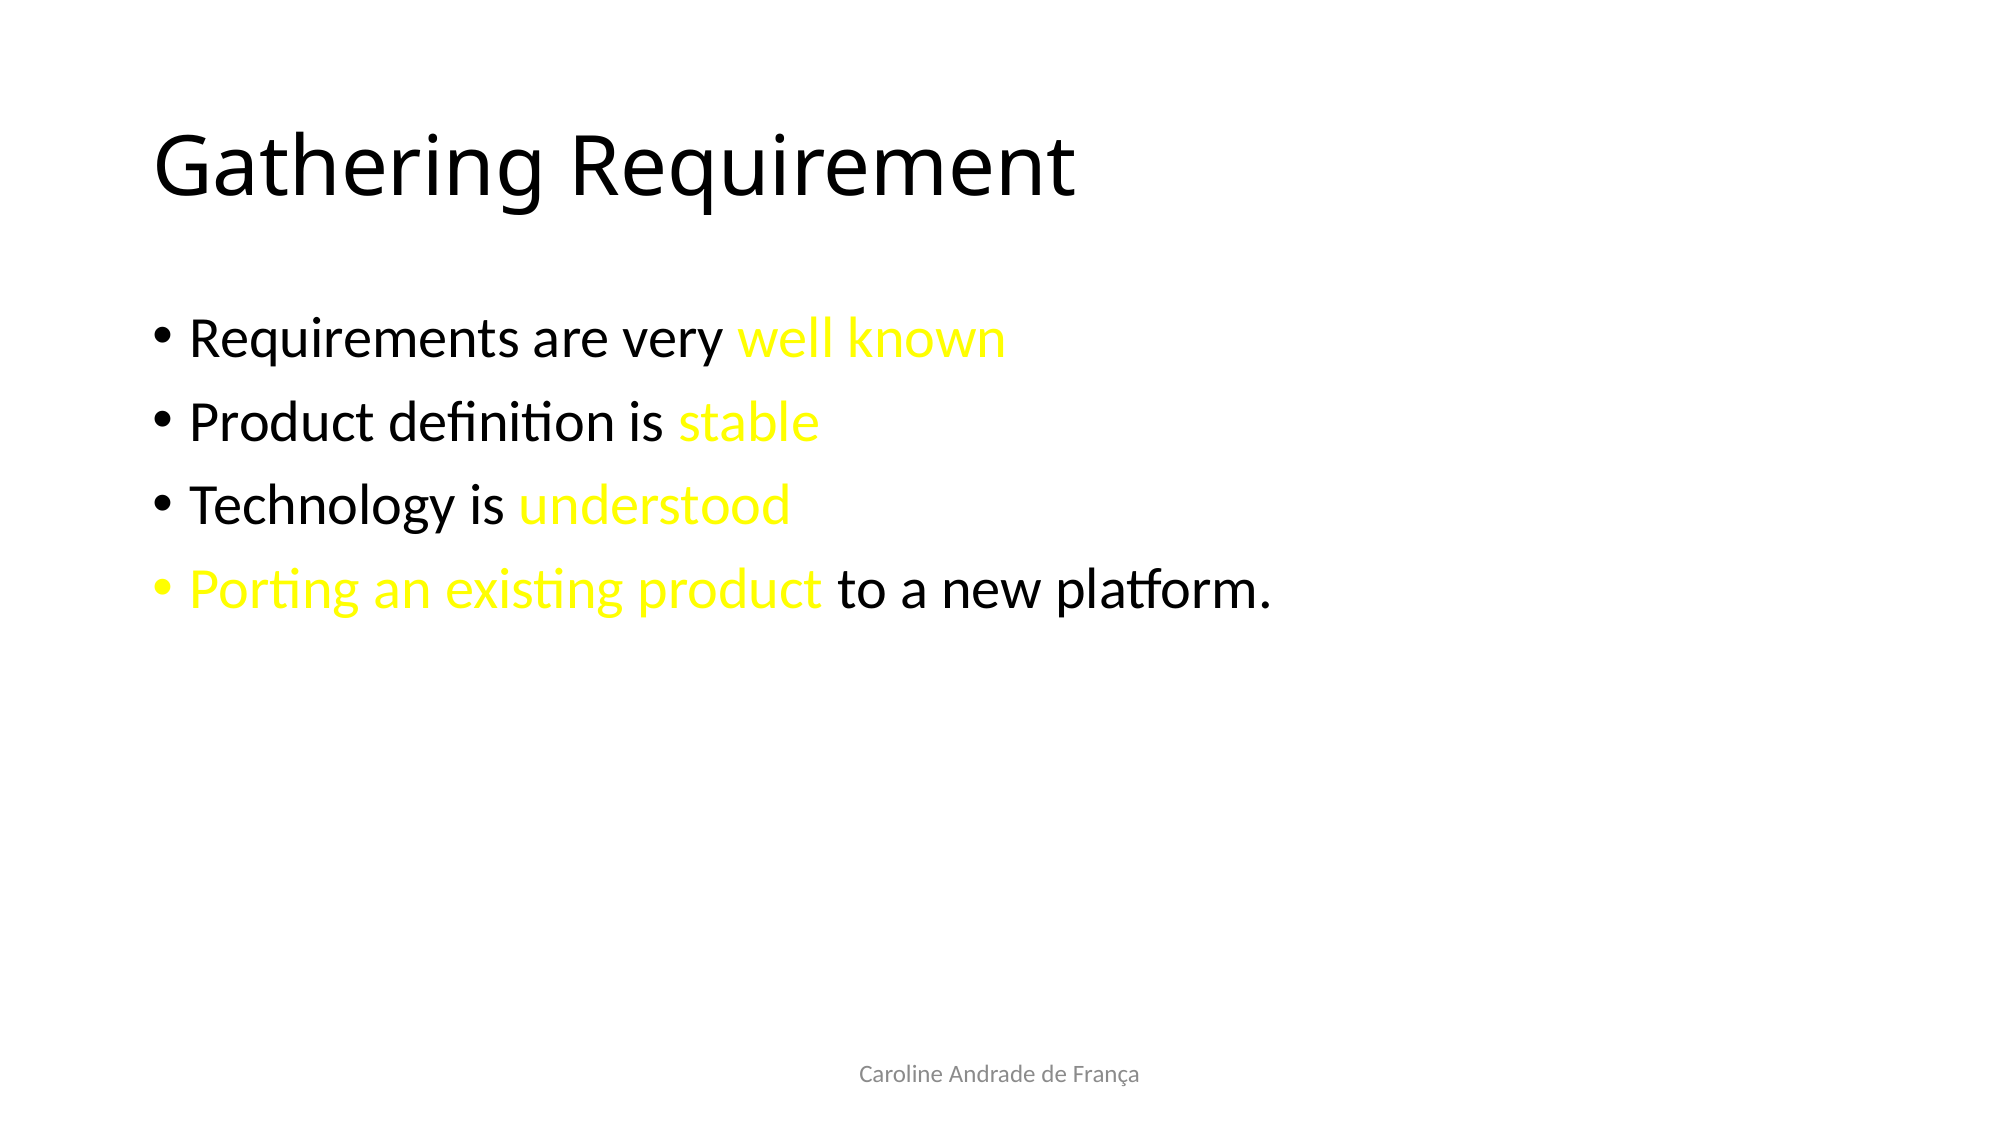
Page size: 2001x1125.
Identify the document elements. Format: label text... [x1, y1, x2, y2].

list Requirements are very well known Product definition is stable Technology is understood Porting an existing product to a new platform. [137, 299, 1863, 1014]
title Gathering Requirement [137, 59, 1863, 278]
footer Caroline Andrade de França [662, 1042, 1338, 1103]
